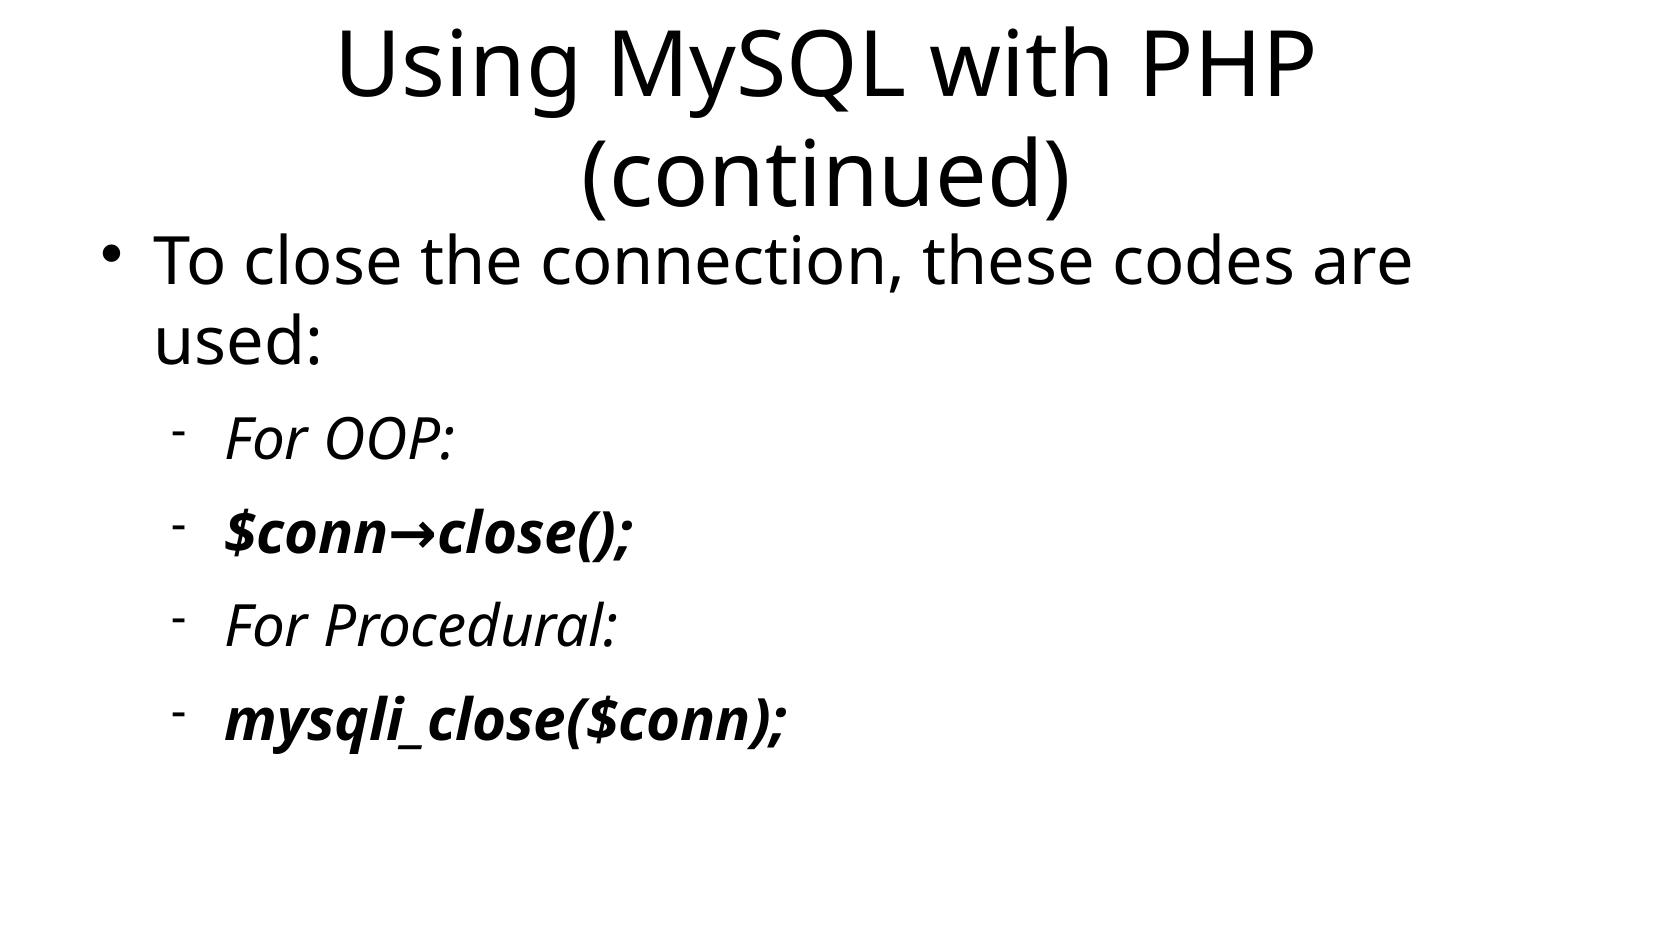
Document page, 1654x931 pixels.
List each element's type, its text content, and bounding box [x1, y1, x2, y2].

text_box Using MySQL with PHP (continued) [82, 37, 1571, 193]
text_box To close the connection, these codes are used: For OOP: $conn→close(); For Procedural: mysqli_close($conn); [82, 217, 1571, 757]
